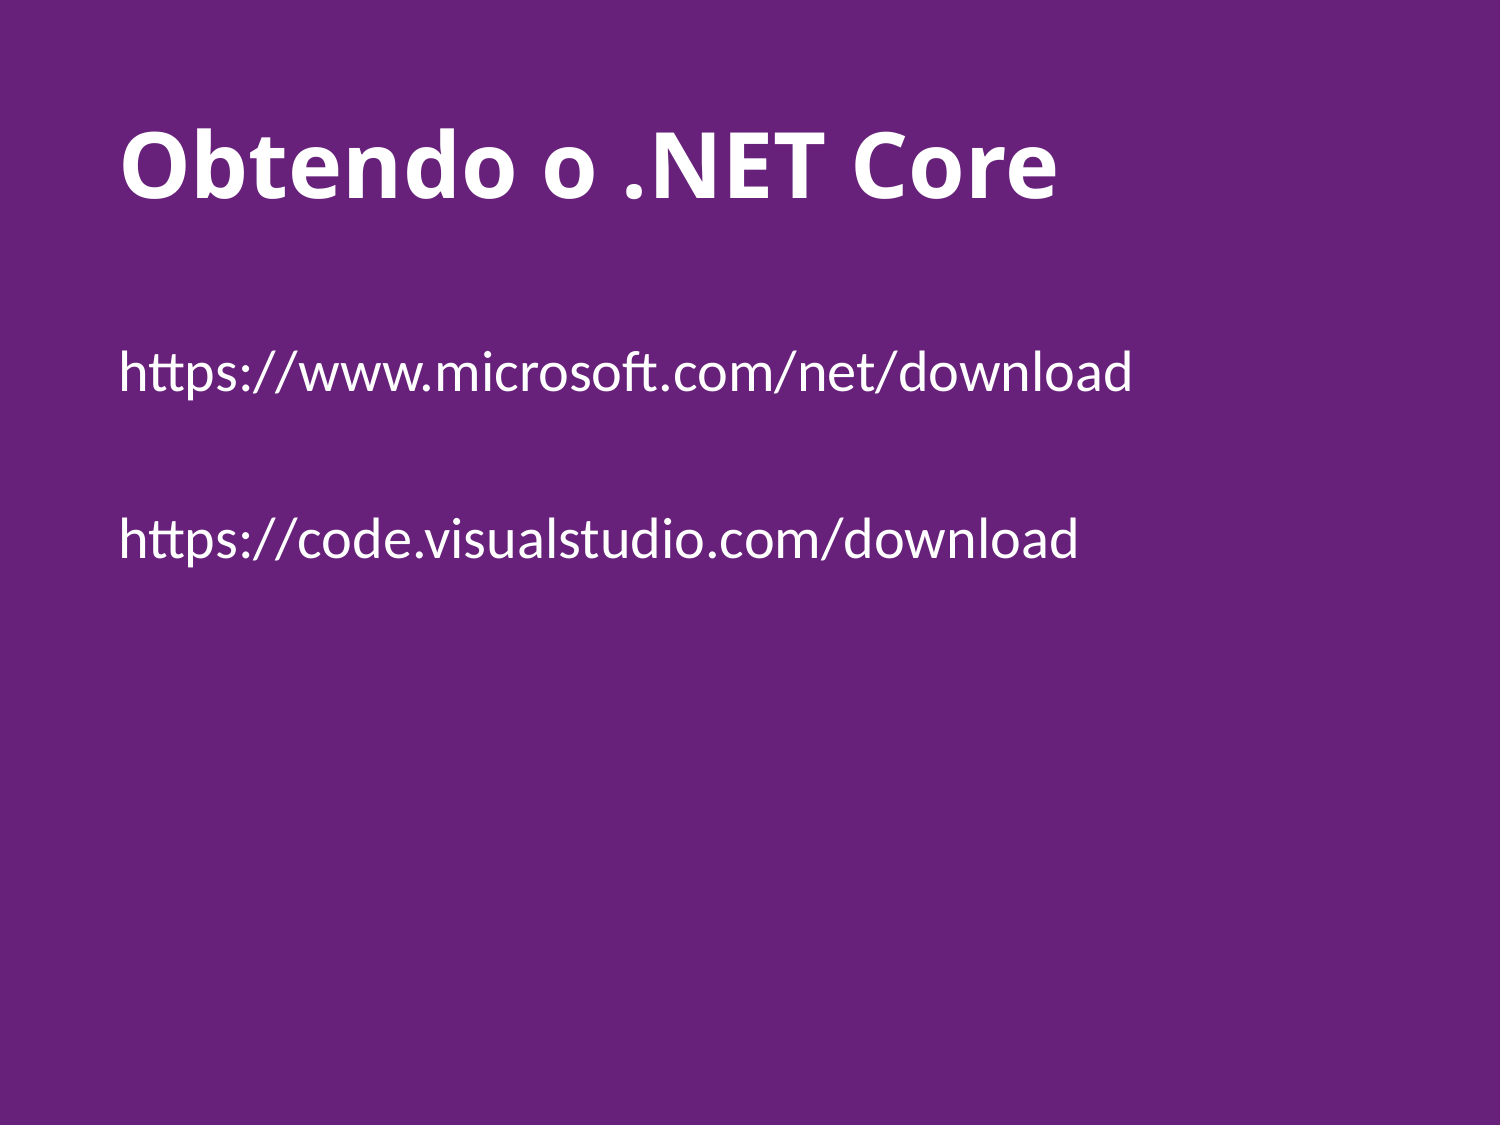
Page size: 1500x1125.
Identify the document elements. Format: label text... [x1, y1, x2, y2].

title Obtendo o .NET Core [103, 59, 1397, 278]
list https://www.microsoft.com/net/download https://code.visualstudio.com/download [103, 333, 1397, 598]
